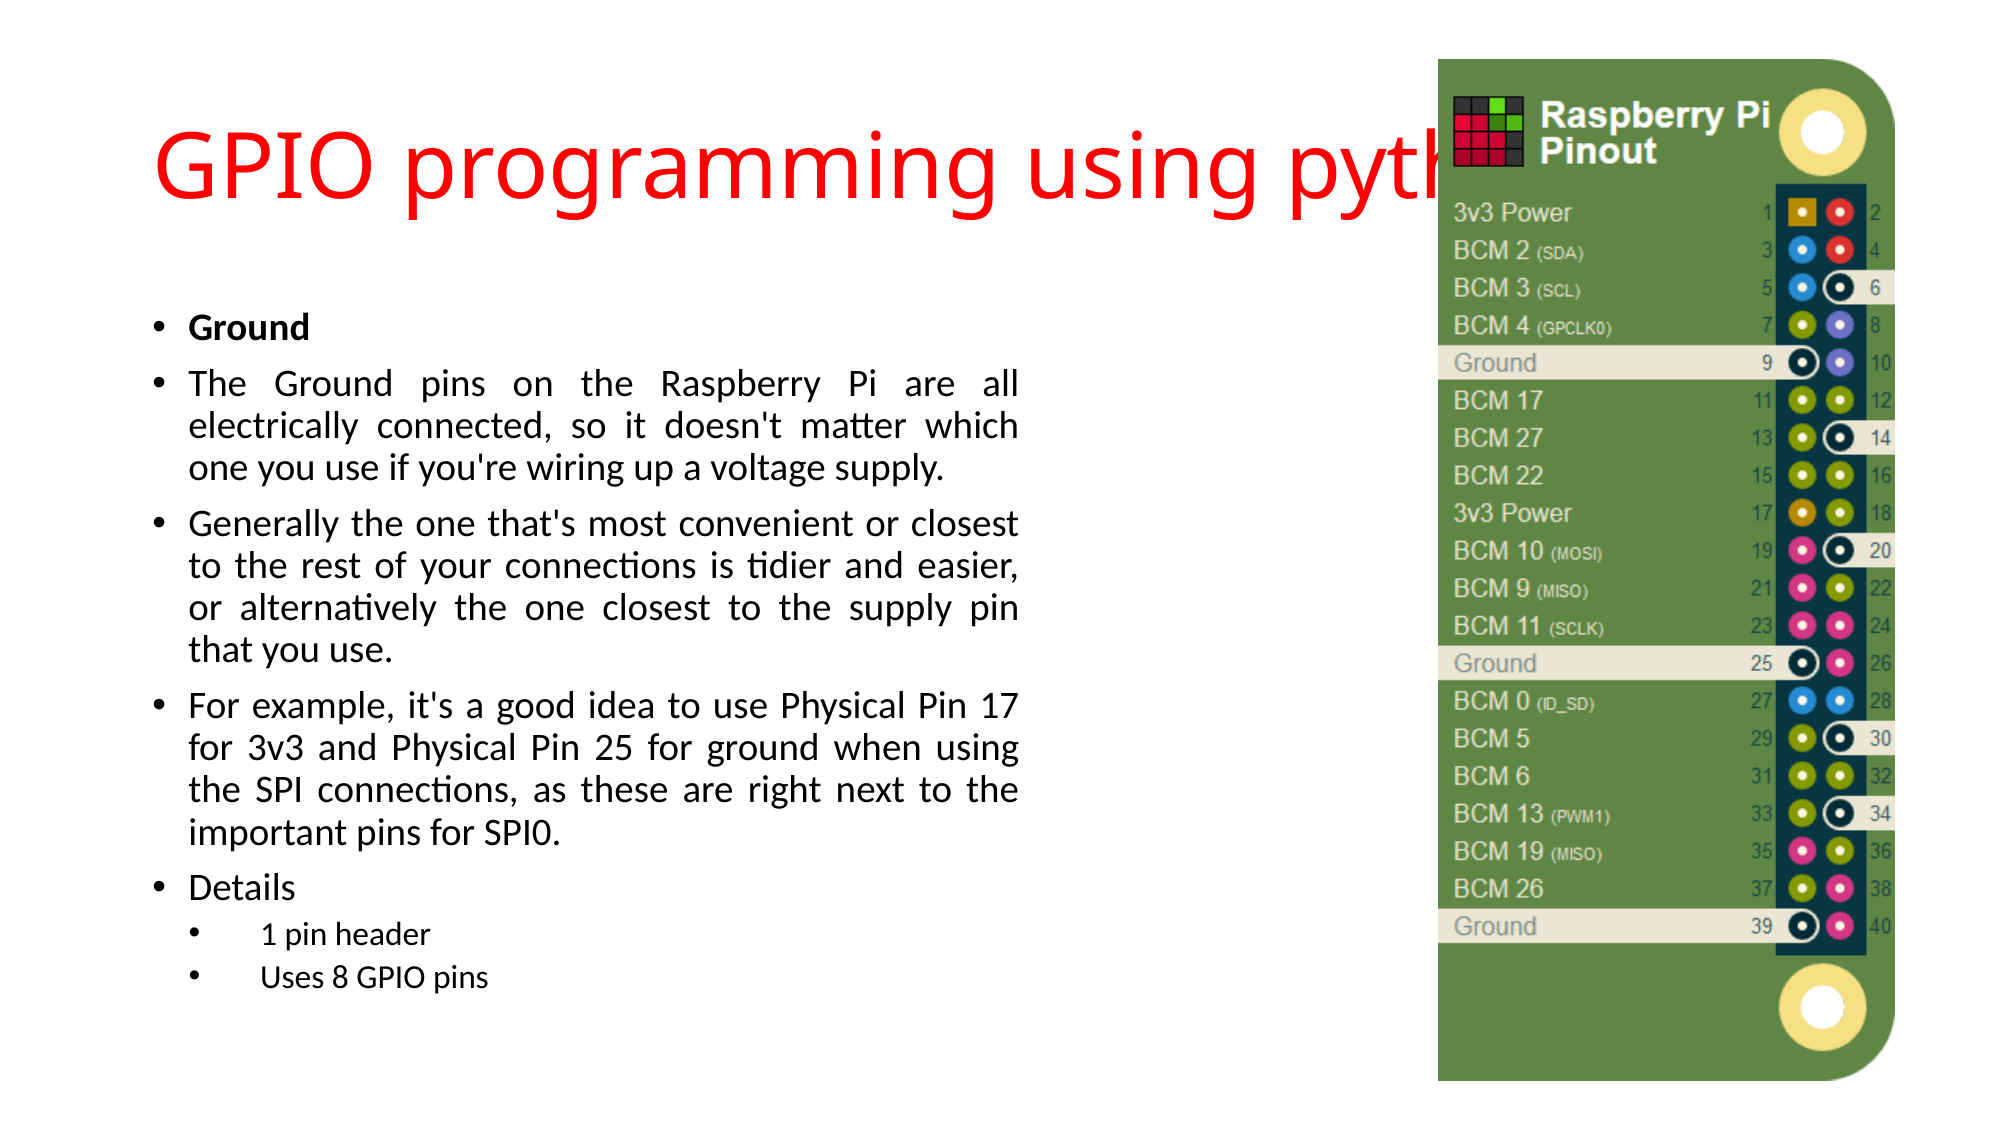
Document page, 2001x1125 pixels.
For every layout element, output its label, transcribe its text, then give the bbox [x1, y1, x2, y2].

picture [1438, 59, 1895, 1081]
title GPIO programming using python [137, 59, 1438, 278]
list Ground The Ground pins on the Raspberry Pi are all electrically connected, so it doesn't matter which one you use if you're wiring up a voltage supply. Generally the one that's most convenient or closest to the rest of your connections is tidier and easier, or alternatively the one closest to the supply pin that you use. For example, it's a good idea to use Physical Pin 17 for 3v3 and Physical Pin 25 for ground when using the SPI connections, as these are right next to the important pins for SPI0. Details 1 pin header Uses 8 GPIO pins [137, 299, 1035, 1014]
